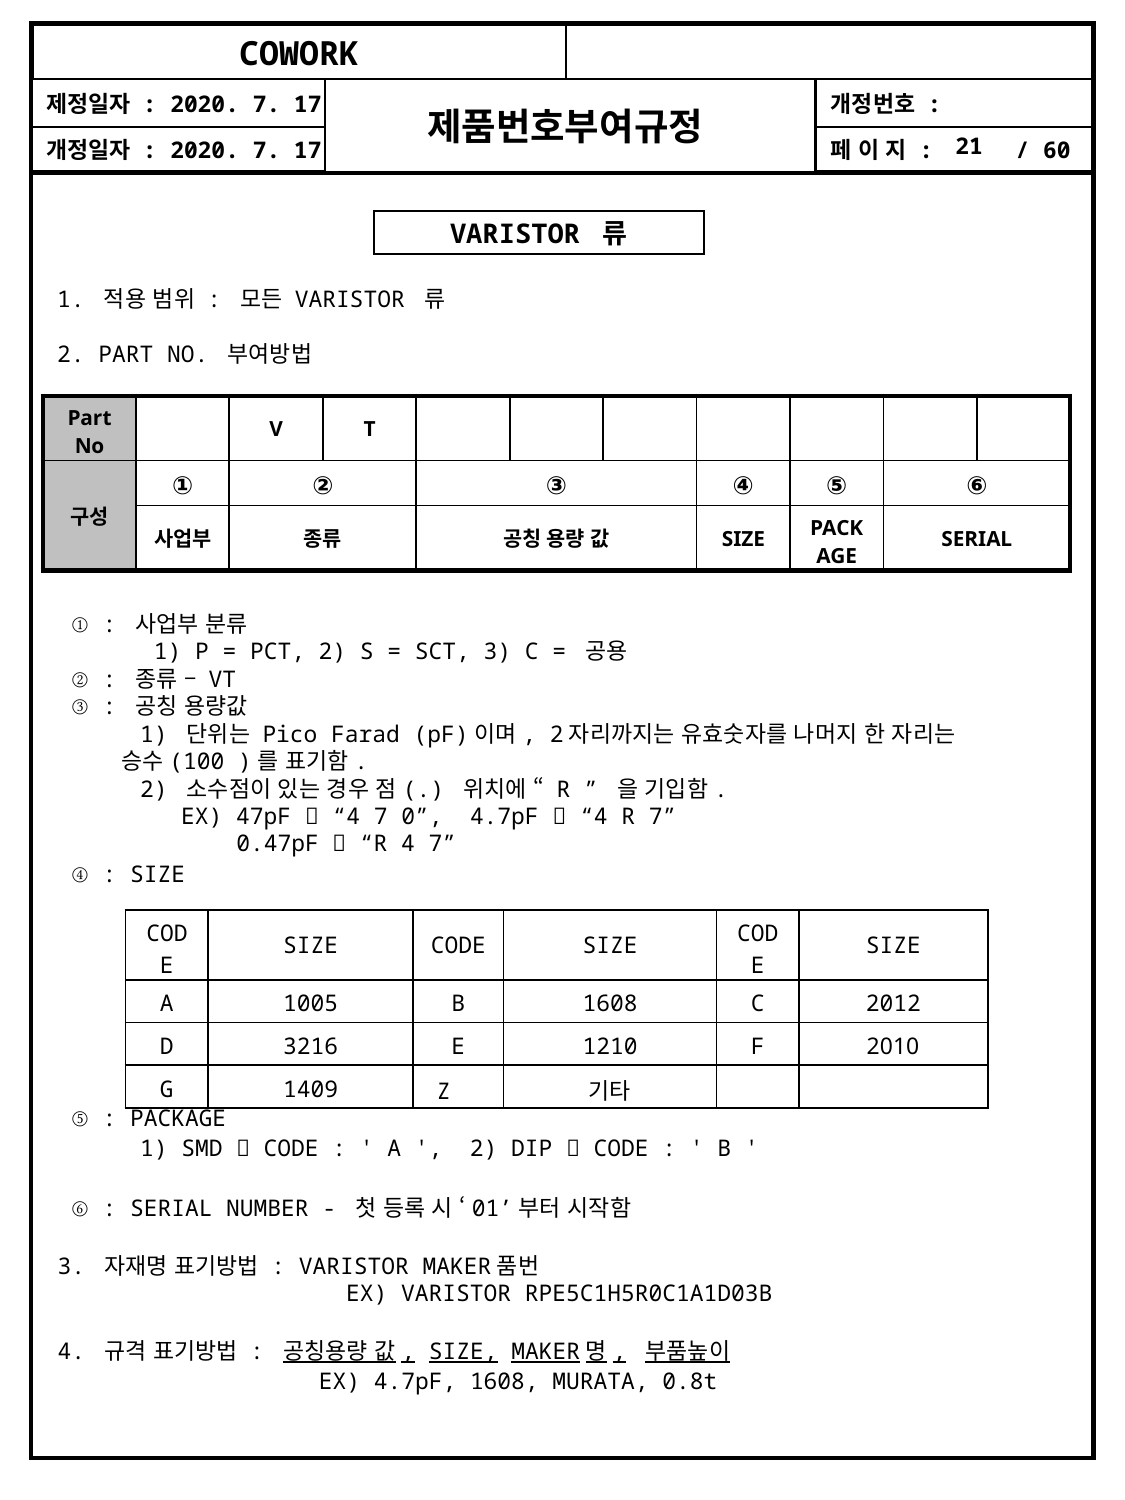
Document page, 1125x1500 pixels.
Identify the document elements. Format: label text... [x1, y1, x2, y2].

table_cell 구성 [45, 461, 135, 568]
table_header SIZE [800, 911, 987, 979]
table_cell 3216 [209, 1023, 412, 1064]
table_cell 1005 [209, 981, 412, 1022]
table_cell 공칭 용량 값 [417, 506, 696, 568]
table_cell SIZE [697, 506, 789, 568]
text_box VARISTOR 류 [373, 210, 704, 254]
table_cell D [126, 1023, 207, 1064]
table_header SIZE [209, 911, 412, 979]
table_header [137, 398, 228, 460]
table_cell E [414, 1023, 503, 1064]
table_cell ③ [417, 461, 696, 505]
table_cell Z [414, 1066, 503, 1107]
text_box 1. 적용 범위 : 모든 VARISTOR 류 2. PART NO. 부여방법 [42, 277, 1033, 375]
table_cell ② [230, 461, 415, 505]
table_cell 종류 [230, 506, 415, 568]
table_header [791, 398, 883, 460]
table_header [697, 398, 789, 460]
table_cell 2010 [800, 1023, 987, 1064]
table_header Part No [45, 398, 135, 460]
table_cell 1409 [209, 1066, 412, 1107]
table_header [884, 398, 976, 460]
table_cell B [414, 981, 503, 1022]
table_cell [800, 1066, 987, 1107]
table_cell 기타 [504, 1066, 716, 1107]
table_cell PACKAGE [791, 506, 883, 568]
text_box ① : 사업부 분류 1) P = PCT, 2) S = SCT, 3) C = 공용 ② : 종류 – VT ③ : 공칭 용량값 1) 단위는 Pico Farad (pF)이며, 2자리까지는 유효숫자를 나머지 한 자리는 승수(100 )를 표기함. 2) 소수점이 있는 경우 점(.) 위치에 “ R ” 을 기입함. EX) 47pF  “4 7 0”, 4.7pF  “4 R 7” 0.47pF  “R 4 7” ④ : SIZE ⑤ : PACKAGE 1) SMD  CODE : ' A ', 2) DIP  CODE : ' B ' ⑥ : SERIAL NUMBER - 첫 등록 시 ‘01’부터 시작함 3. 자재명 표기방법 : VARISTOR MAKER품번 EX) VARISTOR RPE5C1H5R0C1A1D03B 4. 규격 표기방법 : 공칭용량 값, SIZE, MAKER명, 부품높이 EX) 4.7pF, 1608, MURATA, 0.8t [42, 573, 1071, 1432]
table_cell A [126, 981, 207, 1022]
table_cell 1210 [504, 1023, 716, 1064]
table_cell [717, 1066, 798, 1107]
table_header CODE [717, 911, 798, 979]
table_header SIZE [504, 911, 716, 979]
table_cell C [717, 981, 798, 1022]
table_cell ① [137, 461, 228, 505]
table_cell F [717, 1023, 798, 1064]
table_cell ⑥ [884, 461, 1068, 505]
table_cell G [126, 1066, 207, 1107]
table_header T [324, 398, 415, 460]
table_cell ⑤ [791, 461, 883, 505]
table_cell 2012 [800, 981, 987, 1022]
table_cell 사업부 [137, 506, 228, 568]
table_header [417, 398, 509, 460]
table_header CODE [126, 911, 207, 979]
table_header [978, 398, 1068, 460]
table_cell 1608 [504, 981, 716, 1022]
table_header CODE [414, 911, 503, 979]
table_cell SERIAL [884, 506, 1068, 568]
table_header V [230, 398, 322, 460]
table_header [511, 398, 602, 460]
table_cell ④ [697, 461, 789, 505]
table_header [604, 398, 696, 460]
